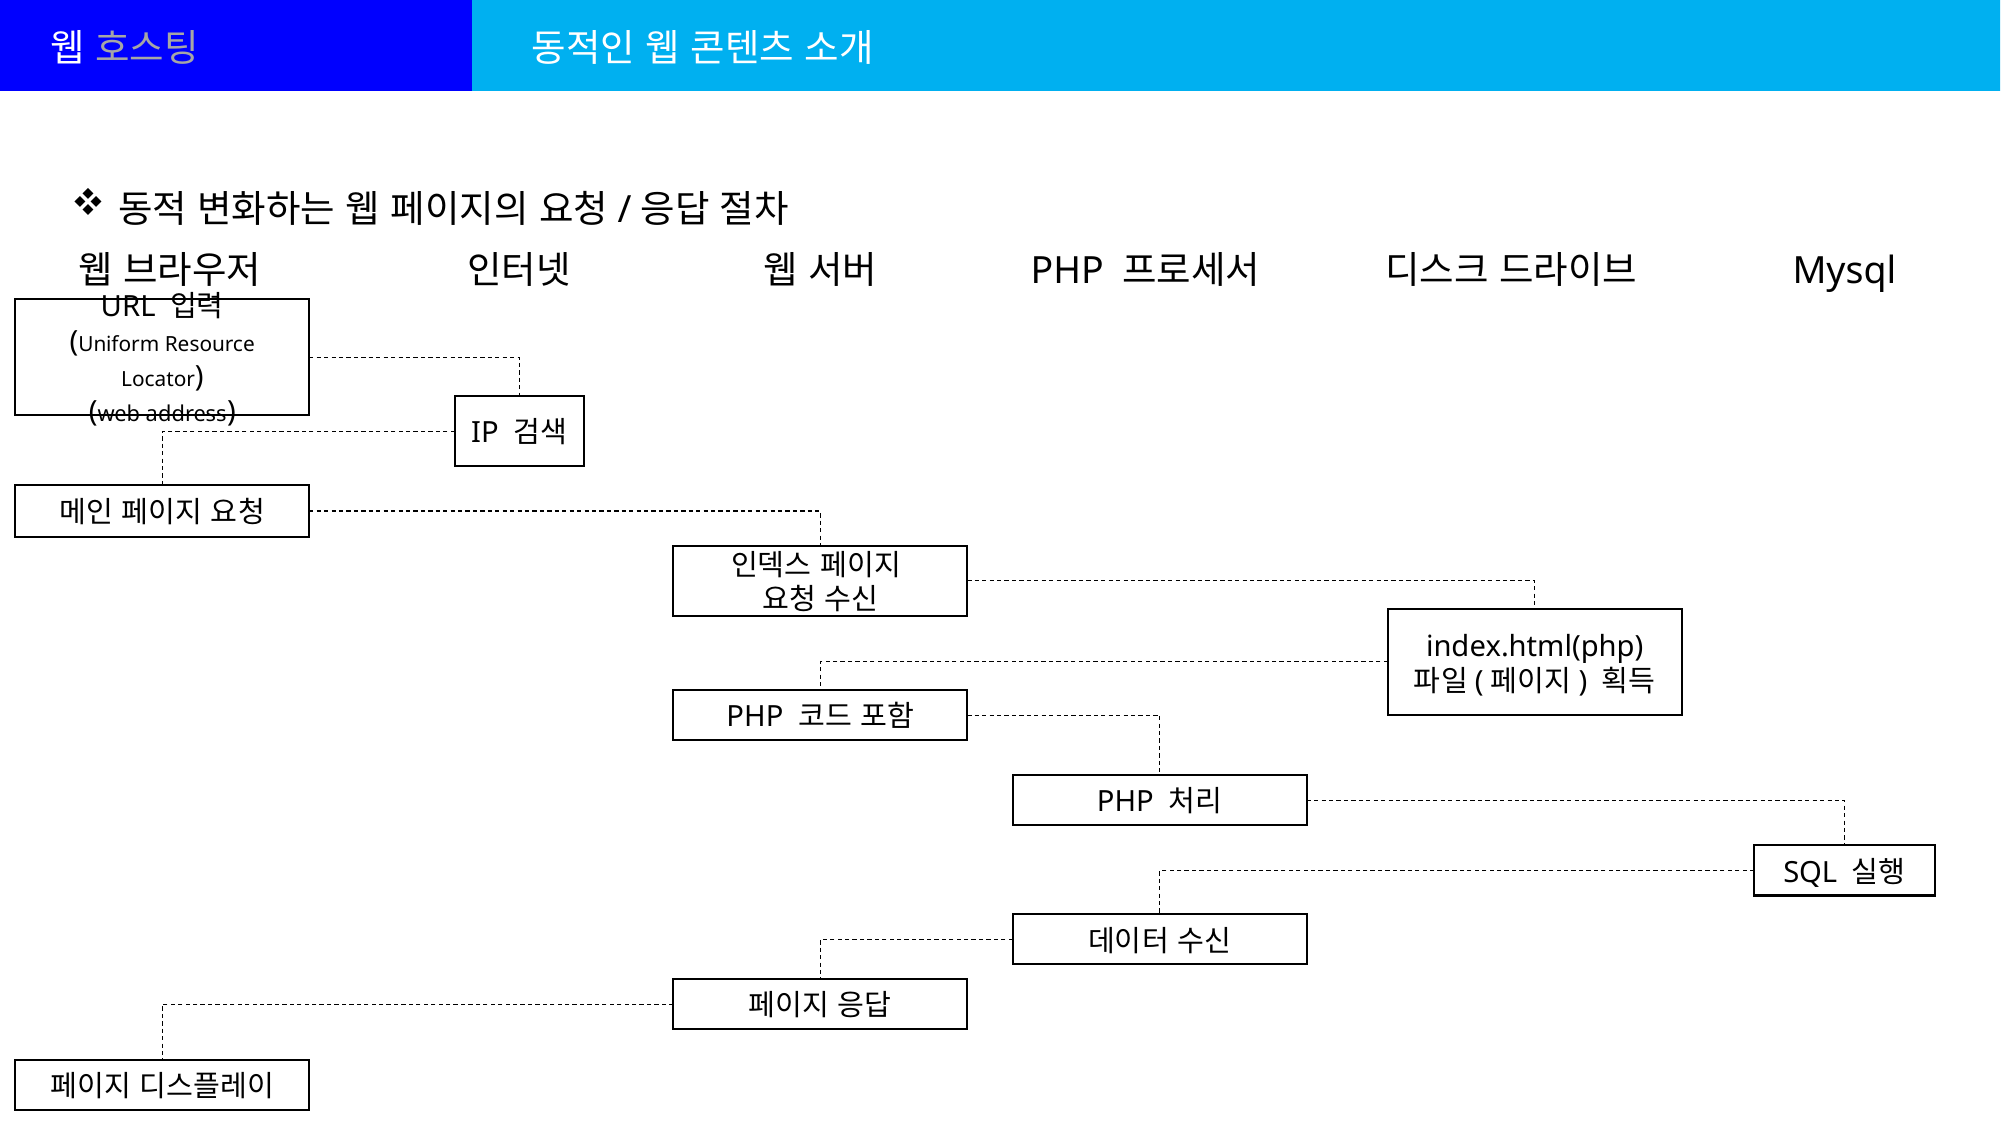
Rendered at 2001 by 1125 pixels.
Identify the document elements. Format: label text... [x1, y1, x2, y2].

text_box index.html(php) 파일(페이지) 획득 [1387, 608, 1683, 716]
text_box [967, 580, 1535, 609]
text_box 웹 호스팅 [35, 16, 214, 77]
text_box 메인 페이지 요청 [14, 484, 310, 538]
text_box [820, 661, 1388, 691]
text_box PHP 코드 포함 [672, 689, 968, 741]
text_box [820, 939, 1013, 980]
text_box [1306, 800, 1845, 846]
text_box 웹 서버 [748, 238, 893, 299]
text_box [967, 715, 1160, 776]
text_box 데이터 수신 [1012, 913, 1308, 965]
text_box IP 검색 [454, 395, 585, 467]
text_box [1159, 870, 1755, 915]
text_box SQL 실행 [1753, 844, 1936, 897]
text_box 동적 변화하는 웹 페이지의 요청/응답 절차 [56, 154, 1978, 237]
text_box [309, 511, 821, 546]
text_box 인덱스 페이지 요청 수신 [672, 545, 968, 617]
text_box 페이지 디스플레이 [14, 1059, 310, 1111]
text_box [162, 1004, 674, 1061]
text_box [309, 357, 520, 397]
text_box 페이지 응답 [672, 978, 968, 1030]
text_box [162, 431, 455, 486]
text_box 디스크 드라이브 [1370, 238, 1653, 299]
text_box URL 입력 (Uniform Resource Locator) (web address) [14, 298, 310, 416]
text_box 동적인 웹 콘텐츠 소개 [517, 16, 889, 77]
text_box Mysql [1777, 238, 1912, 299]
text_box 웹 브라우저 [63, 238, 277, 298]
text_box 인터넷 [452, 238, 586, 299]
text_box PHP 처리 [1012, 774, 1308, 826]
text_box PHP 프로세서 [1015, 238, 1276, 299]
